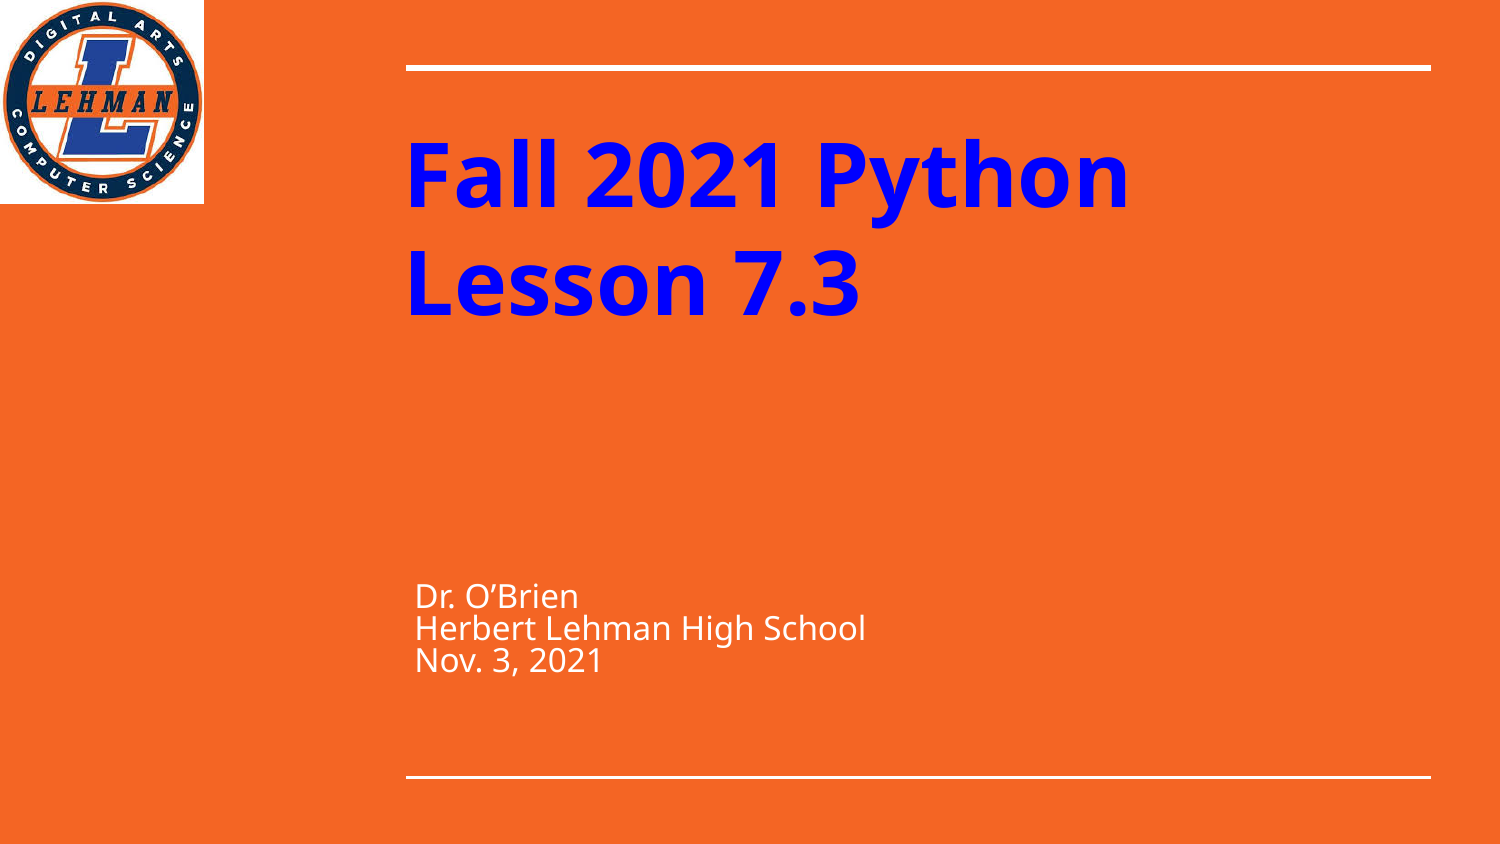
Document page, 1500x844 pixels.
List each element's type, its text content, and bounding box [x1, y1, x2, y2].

picture [0, 0, 204, 204]
title Fall 2021 Python Lesson 7.3 [388, 102, 1429, 357]
subtitle Dr. O’Brien Herbert Lehman High School Nov. 3, 2021 [398, 489, 1439, 695]
